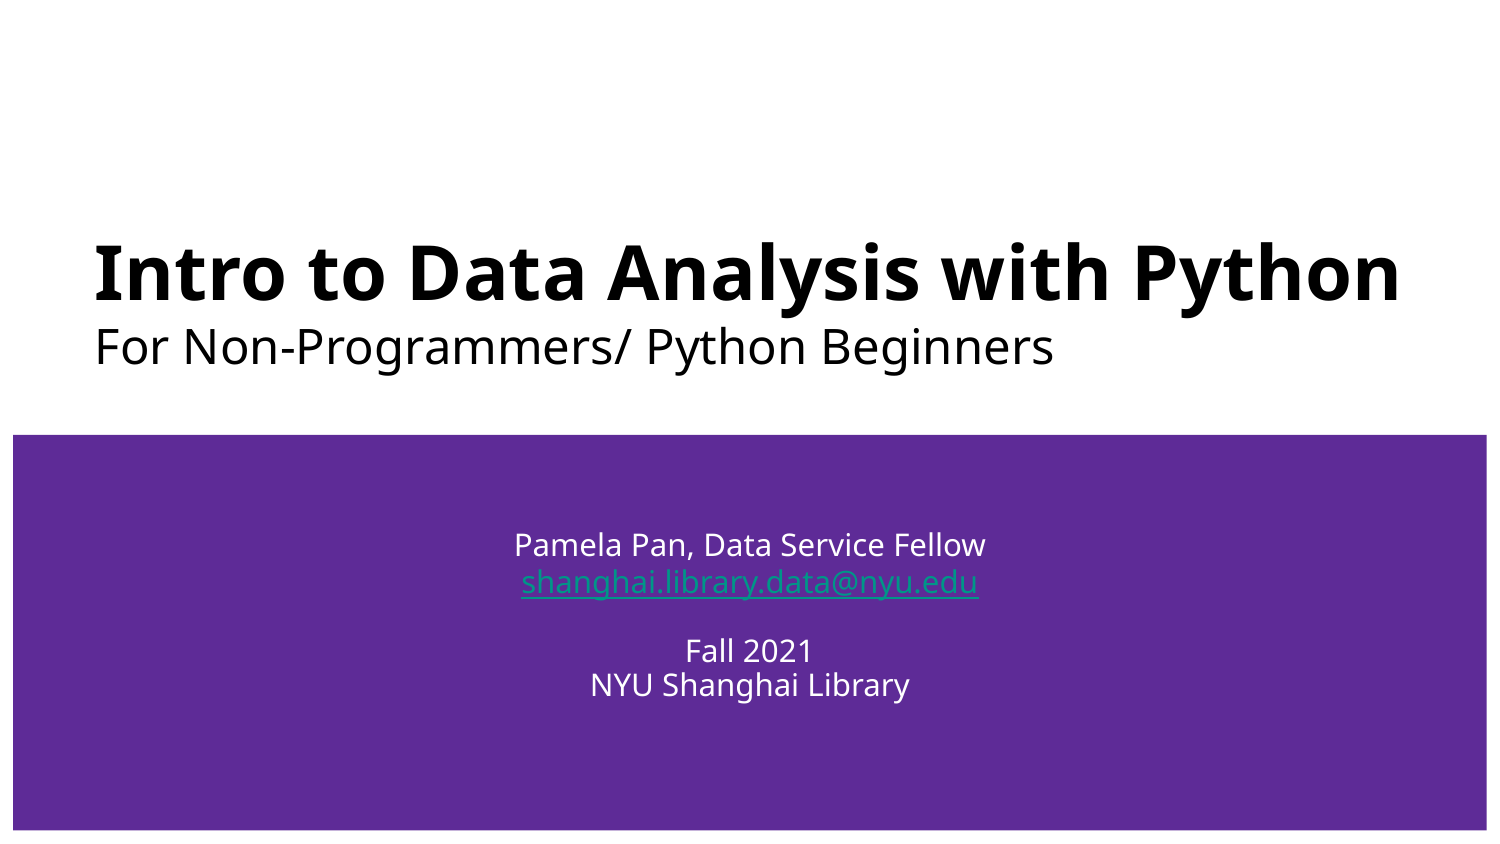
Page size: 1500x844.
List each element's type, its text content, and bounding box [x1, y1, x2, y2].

subtitle Pamela Pan, Data Service Fellow shanghai.library.data@nyu.edu Fall 2021 NYU Shanghai Library [78, 514, 1422, 757]
title Intro to Data Analysis with Python For Non-Programmers/ Python Beginners [79, 147, 1423, 390]
